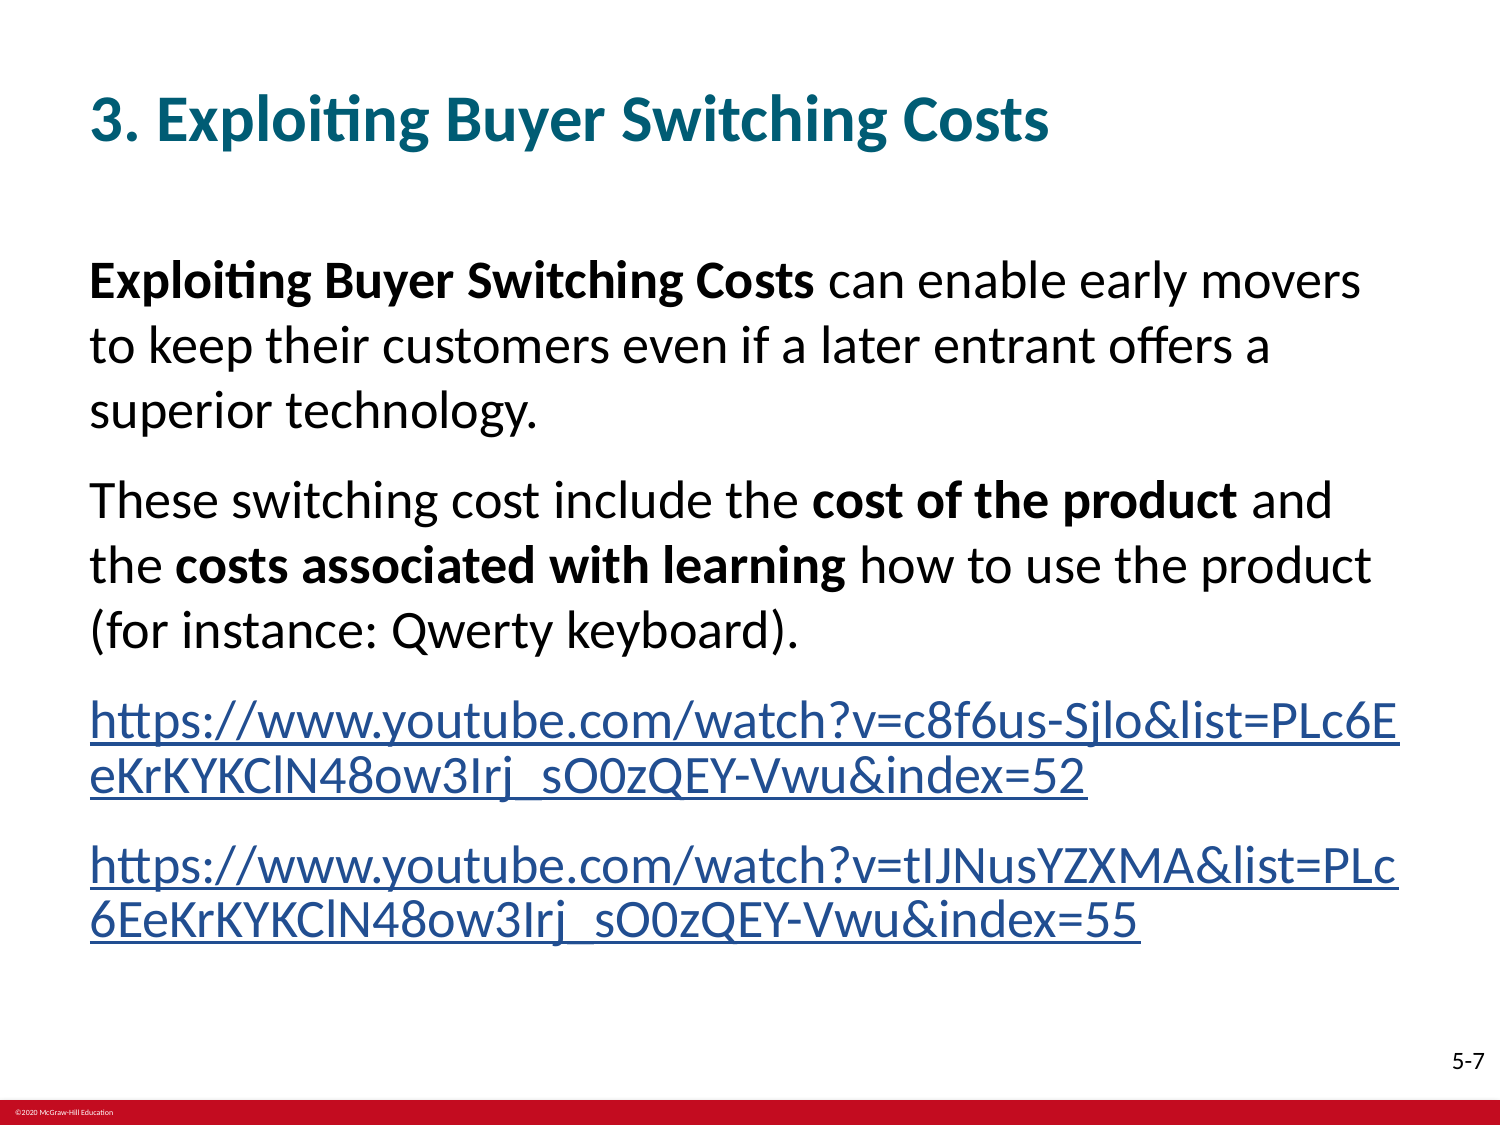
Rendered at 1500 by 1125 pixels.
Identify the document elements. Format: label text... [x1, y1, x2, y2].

list Exploiting Buyer Switching Costs can enable early movers to keep their customers even if a later entrant offers a superior technology. These switching cost include the cost of the product and the costs associated with learning how to use the product (for instance: Qwerty keyboard). https://www.youtube.com/watch?v=c8f6us-Sjlo&list=PLc6EeKrKYKClN48ow3Irj_sO0zQEY-Vwu&index=52 https://www.youtube.com/watch?v=tIJNusYZXMA&list=PLc6EeKrKYKClN48ow3Irj_sO0zQEY-Vwu&index=55 [75, 237, 1425, 1038]
title 3. Exploiting Buyer Switching Costs [75, 24, 1425, 205]
